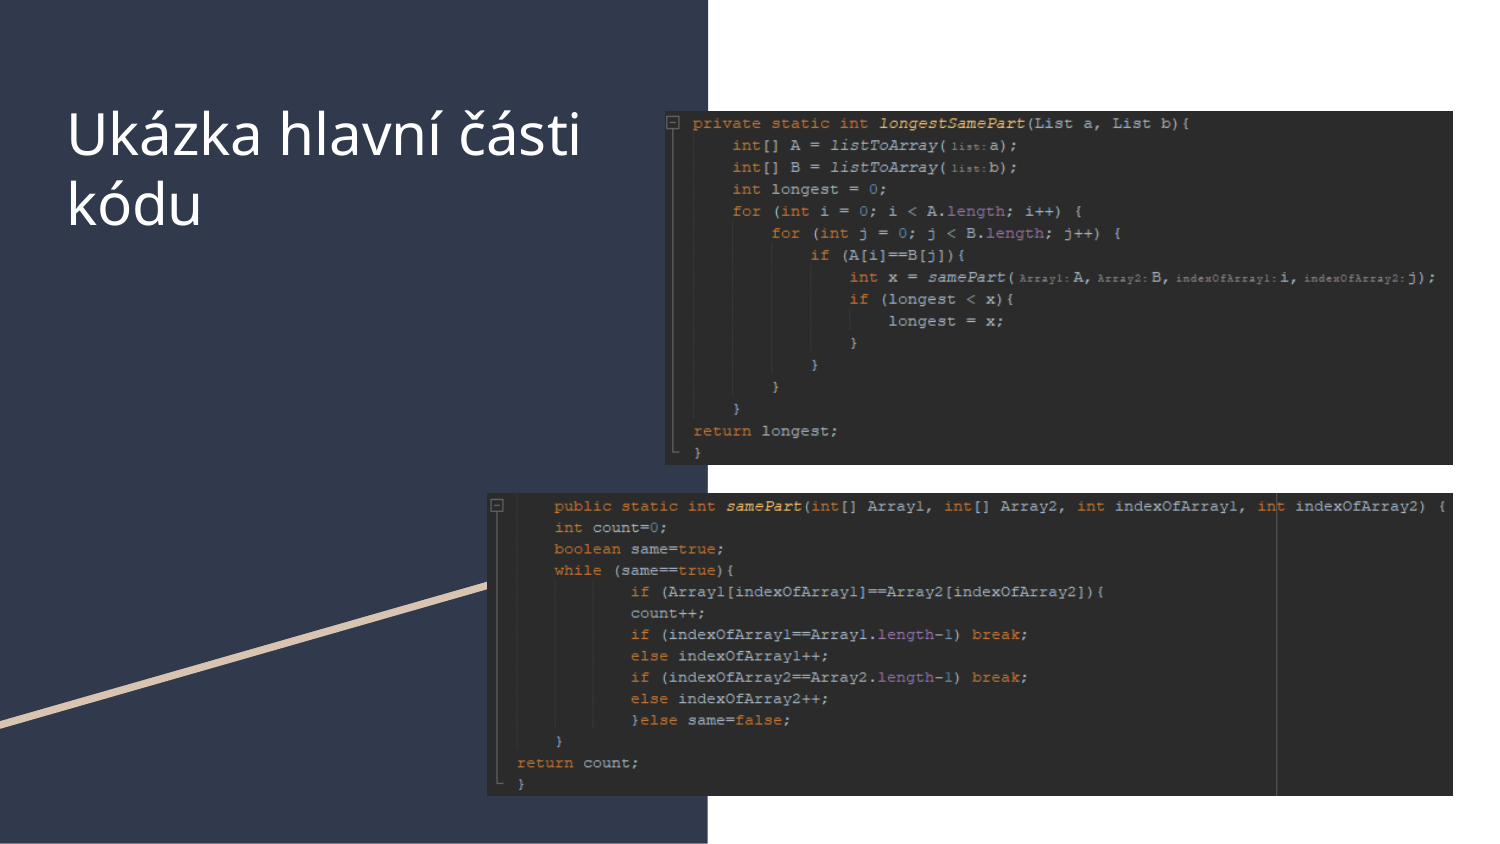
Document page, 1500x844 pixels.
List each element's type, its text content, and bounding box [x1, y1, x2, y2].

picture [665, 110, 1454, 465]
title Ukázka hlavní části kódu [51, 82, 660, 494]
picture [487, 493, 1454, 797]
